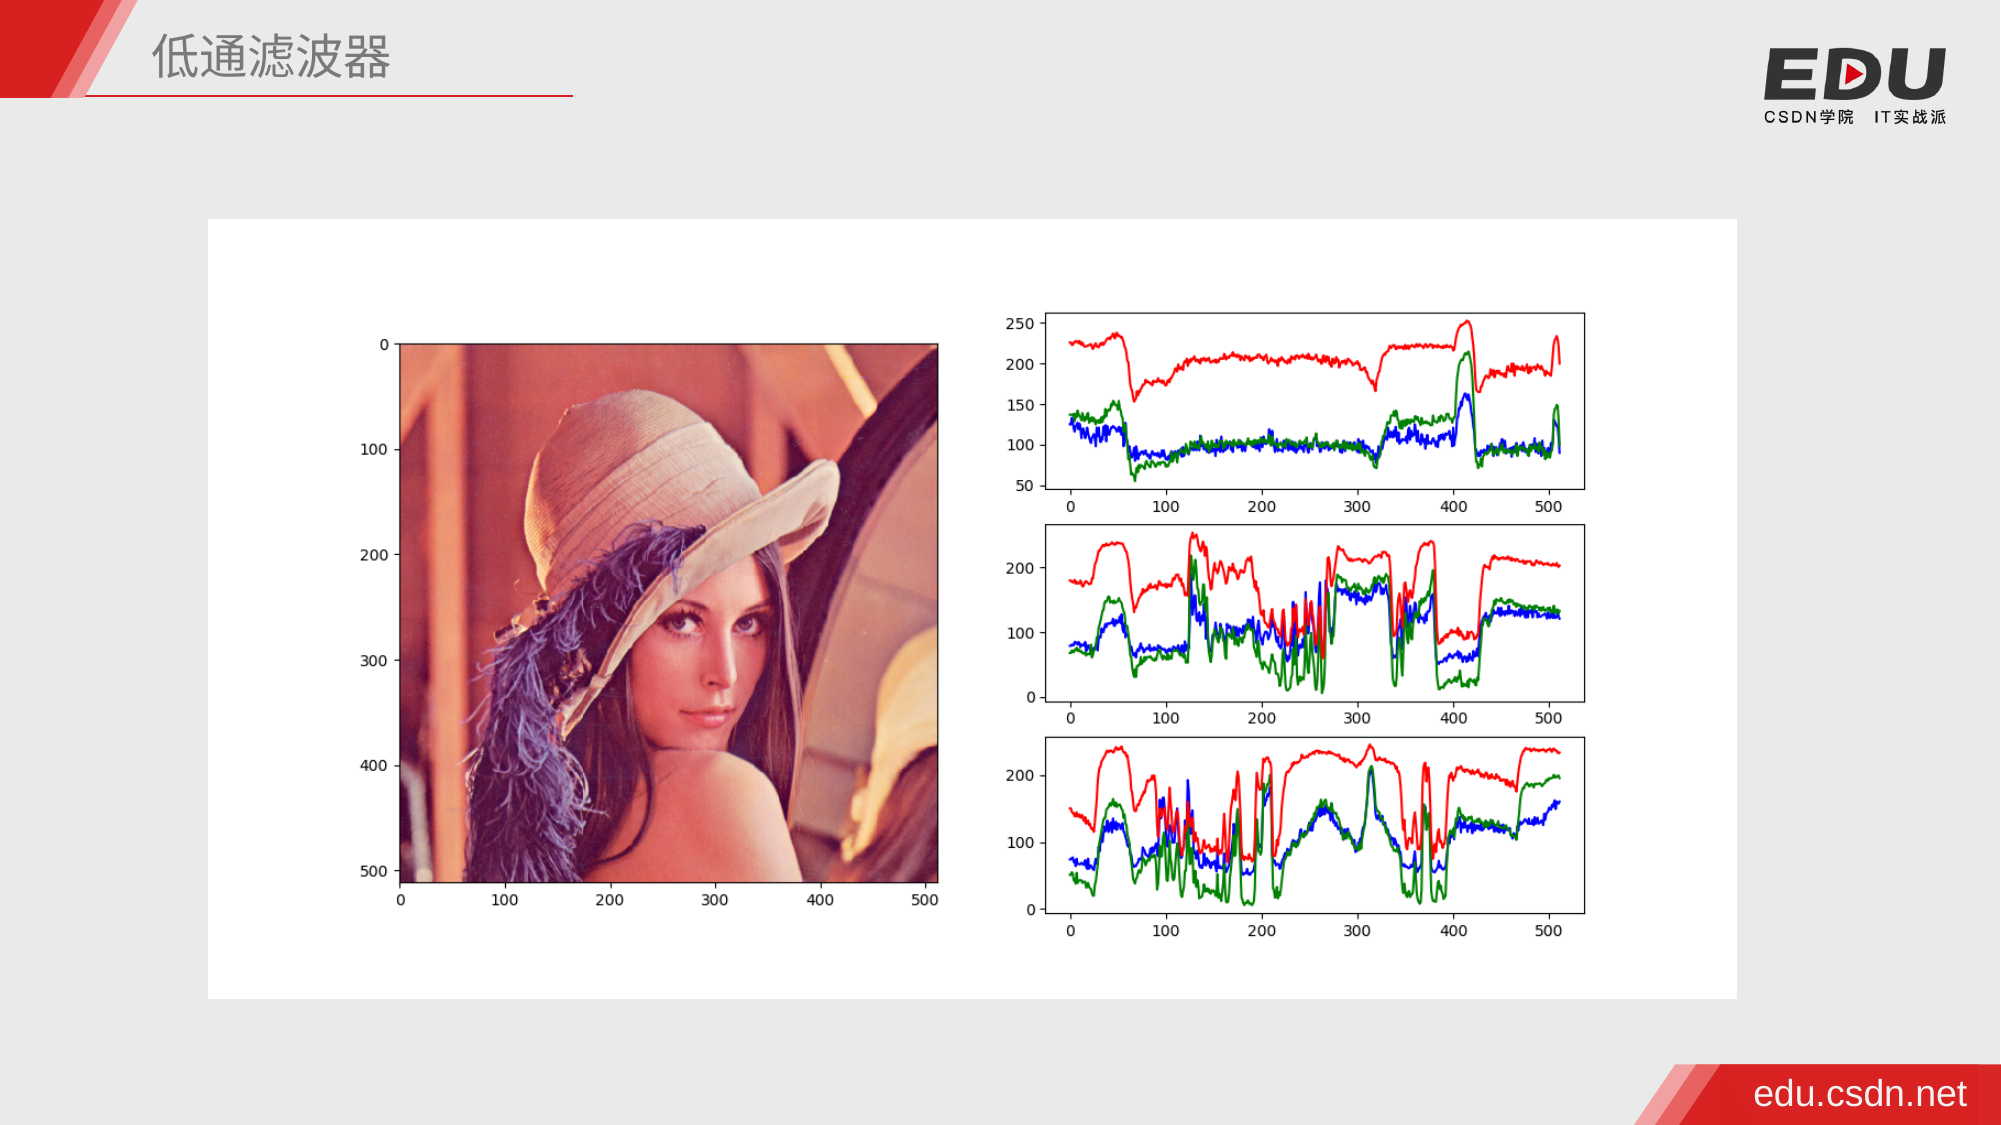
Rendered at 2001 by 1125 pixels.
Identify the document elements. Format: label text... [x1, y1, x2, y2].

list 低通滤波器 [142, 6, 723, 93]
picture [208, 219, 1737, 999]
picture [1761, 42, 1948, 128]
